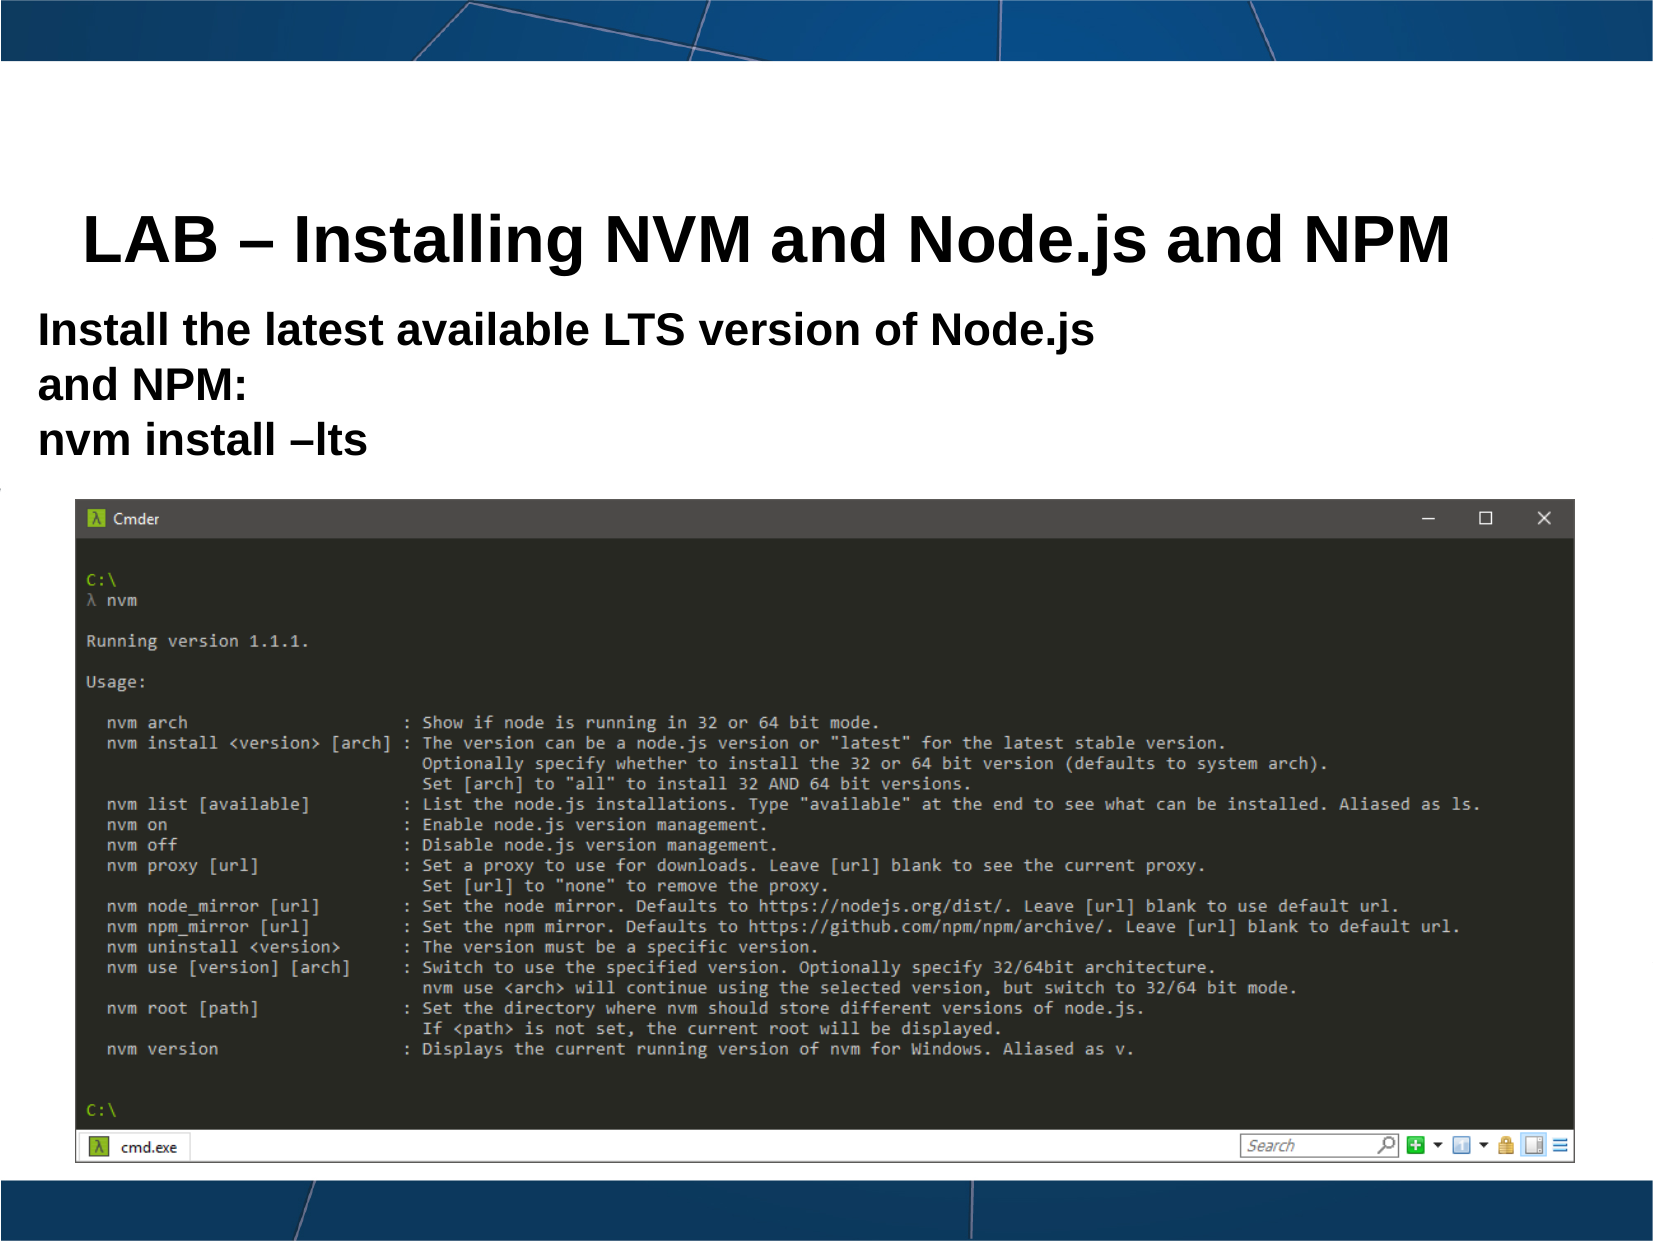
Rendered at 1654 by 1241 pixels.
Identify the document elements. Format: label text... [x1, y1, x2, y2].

picture [0, 0, 1653, 1241]
text_box Install the latest available LTS version of Node.js and NPM: nvm install –lts [37, 300, 1575, 1093]
text_box LAB – Installing NVM and Node.js and NPM [82, 139, 1571, 300]
